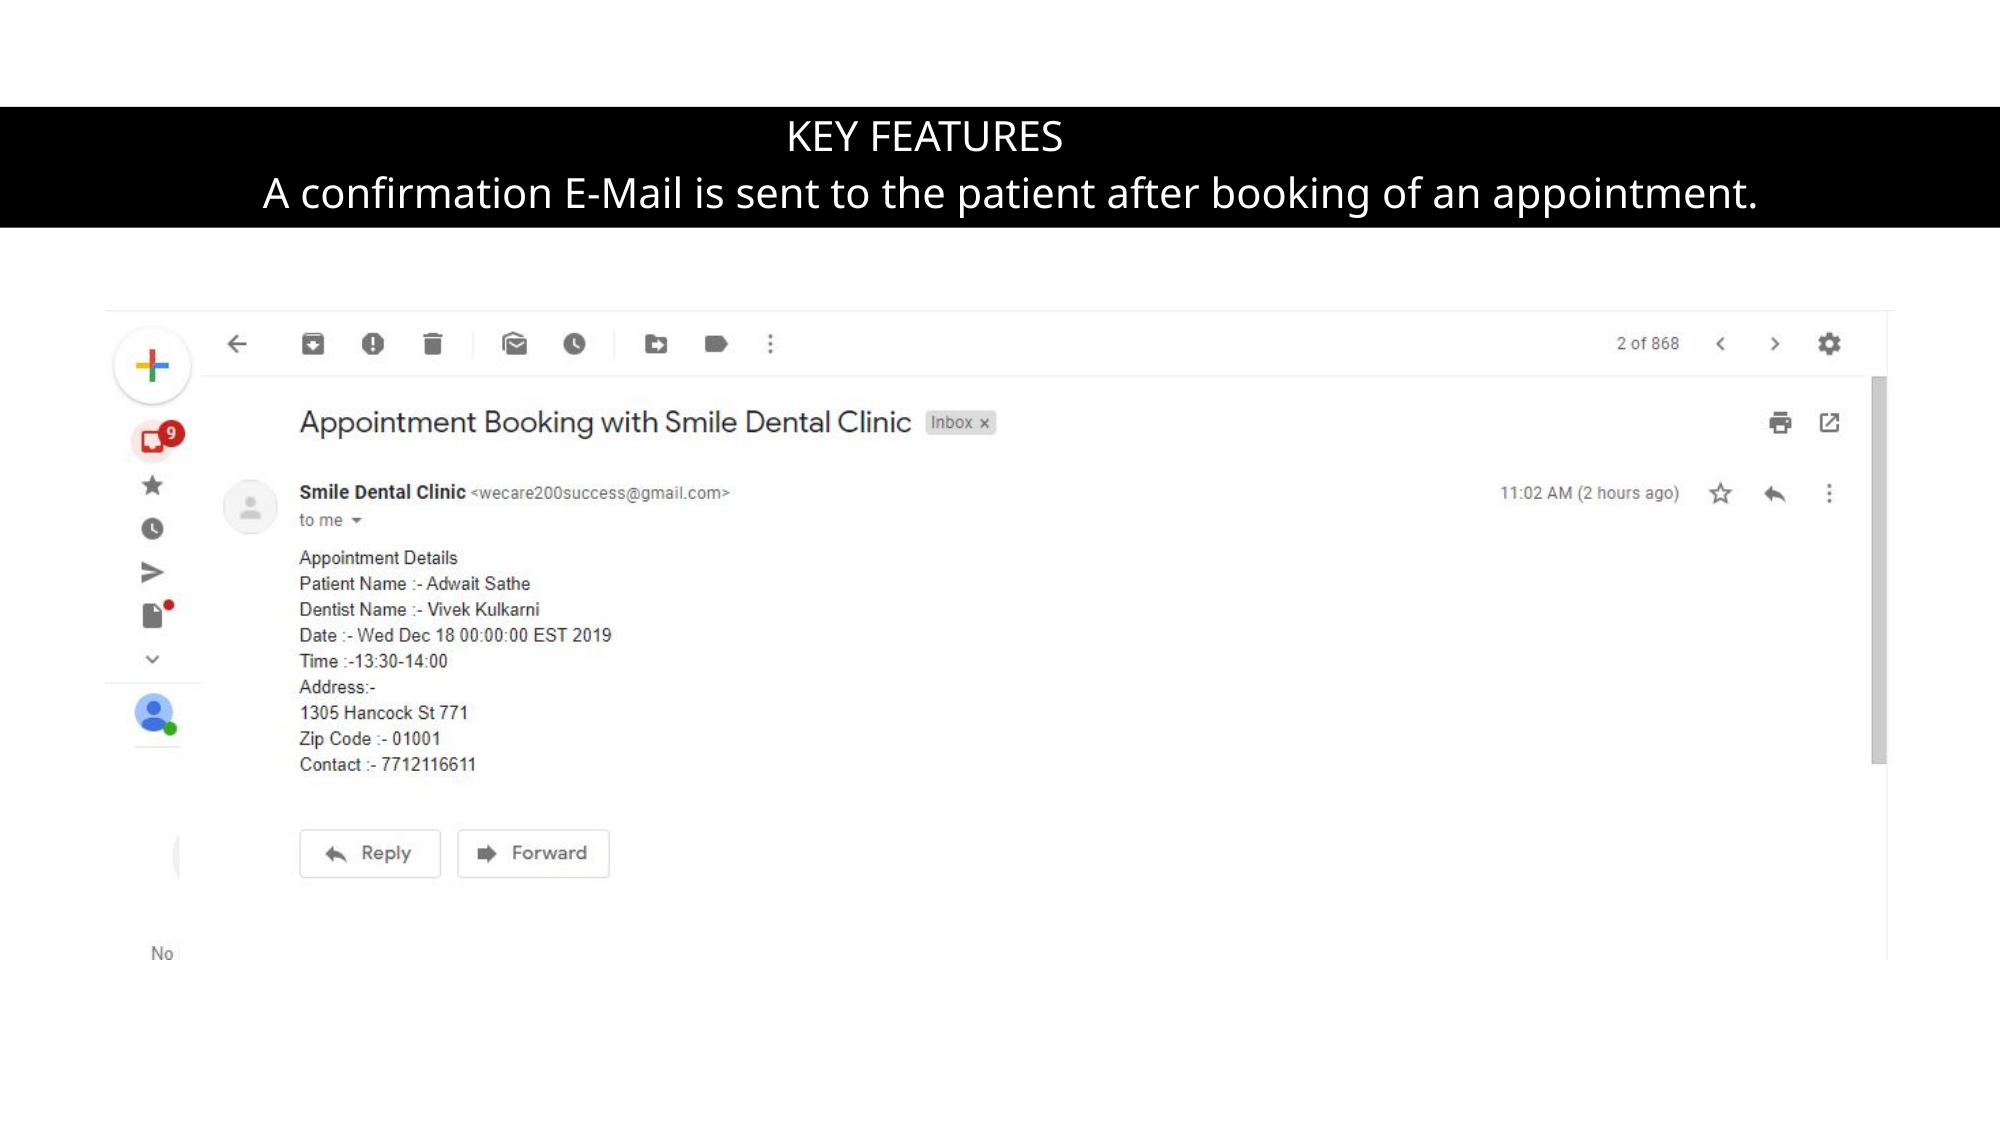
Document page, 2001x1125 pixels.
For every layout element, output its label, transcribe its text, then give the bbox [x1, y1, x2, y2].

text_box KEY FEATURES A confirmation E-Mail is sent to the patient after booking of an appointment. [91, 105, 1931, 228]
text_box [0, 106, 2000, 229]
picture [105, 310, 1895, 960]
